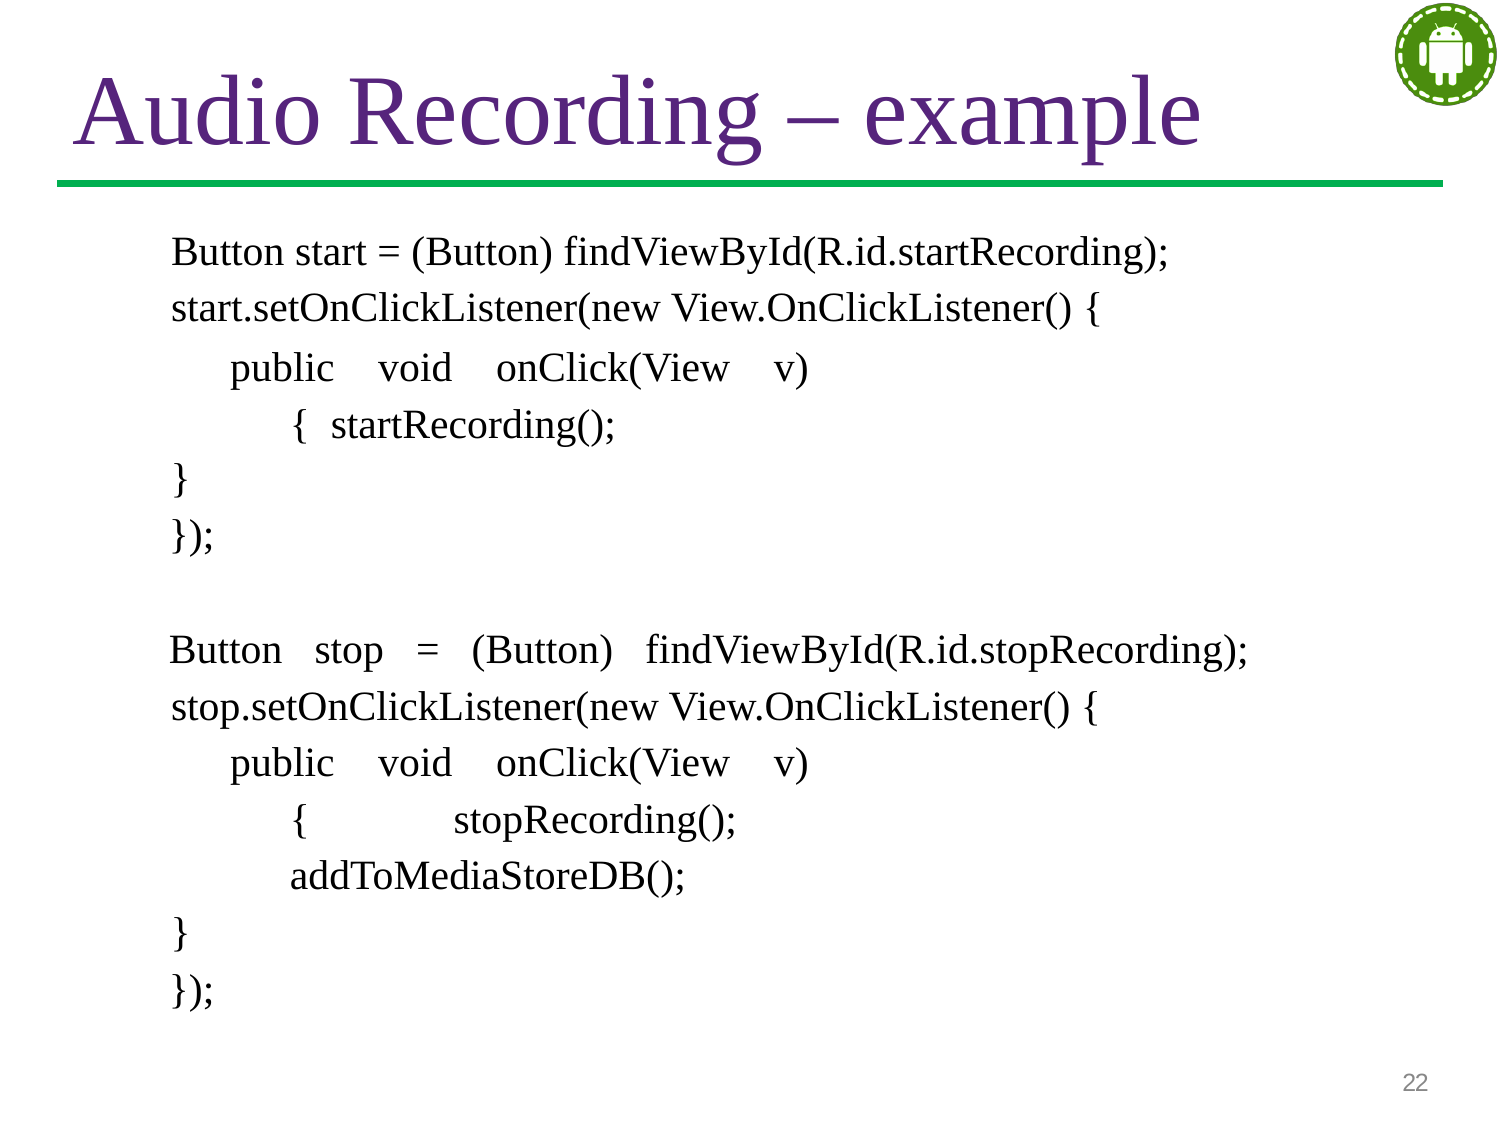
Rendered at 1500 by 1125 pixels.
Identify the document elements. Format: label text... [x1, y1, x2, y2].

slide_number 22 [1398, 1070, 1432, 1125]
text_box Button start = (Button) findViewById(R.id.startRecording); start.setOnClickListener(new View.OnClickListener() { public void onClick(View v) { startRecording(); } }); Button stop = (Button) findViewById(R.id.stopRecording); stop.setOnClickListener(new View.OnClickListener() { public void onClick(View v) { stopRecording(); addToMediaStoreDB(); } }); [168, 214, 1323, 1012]
title Audio Recording – example [70, 42, 1205, 233]
picture [1391, 0, 1500, 109]
